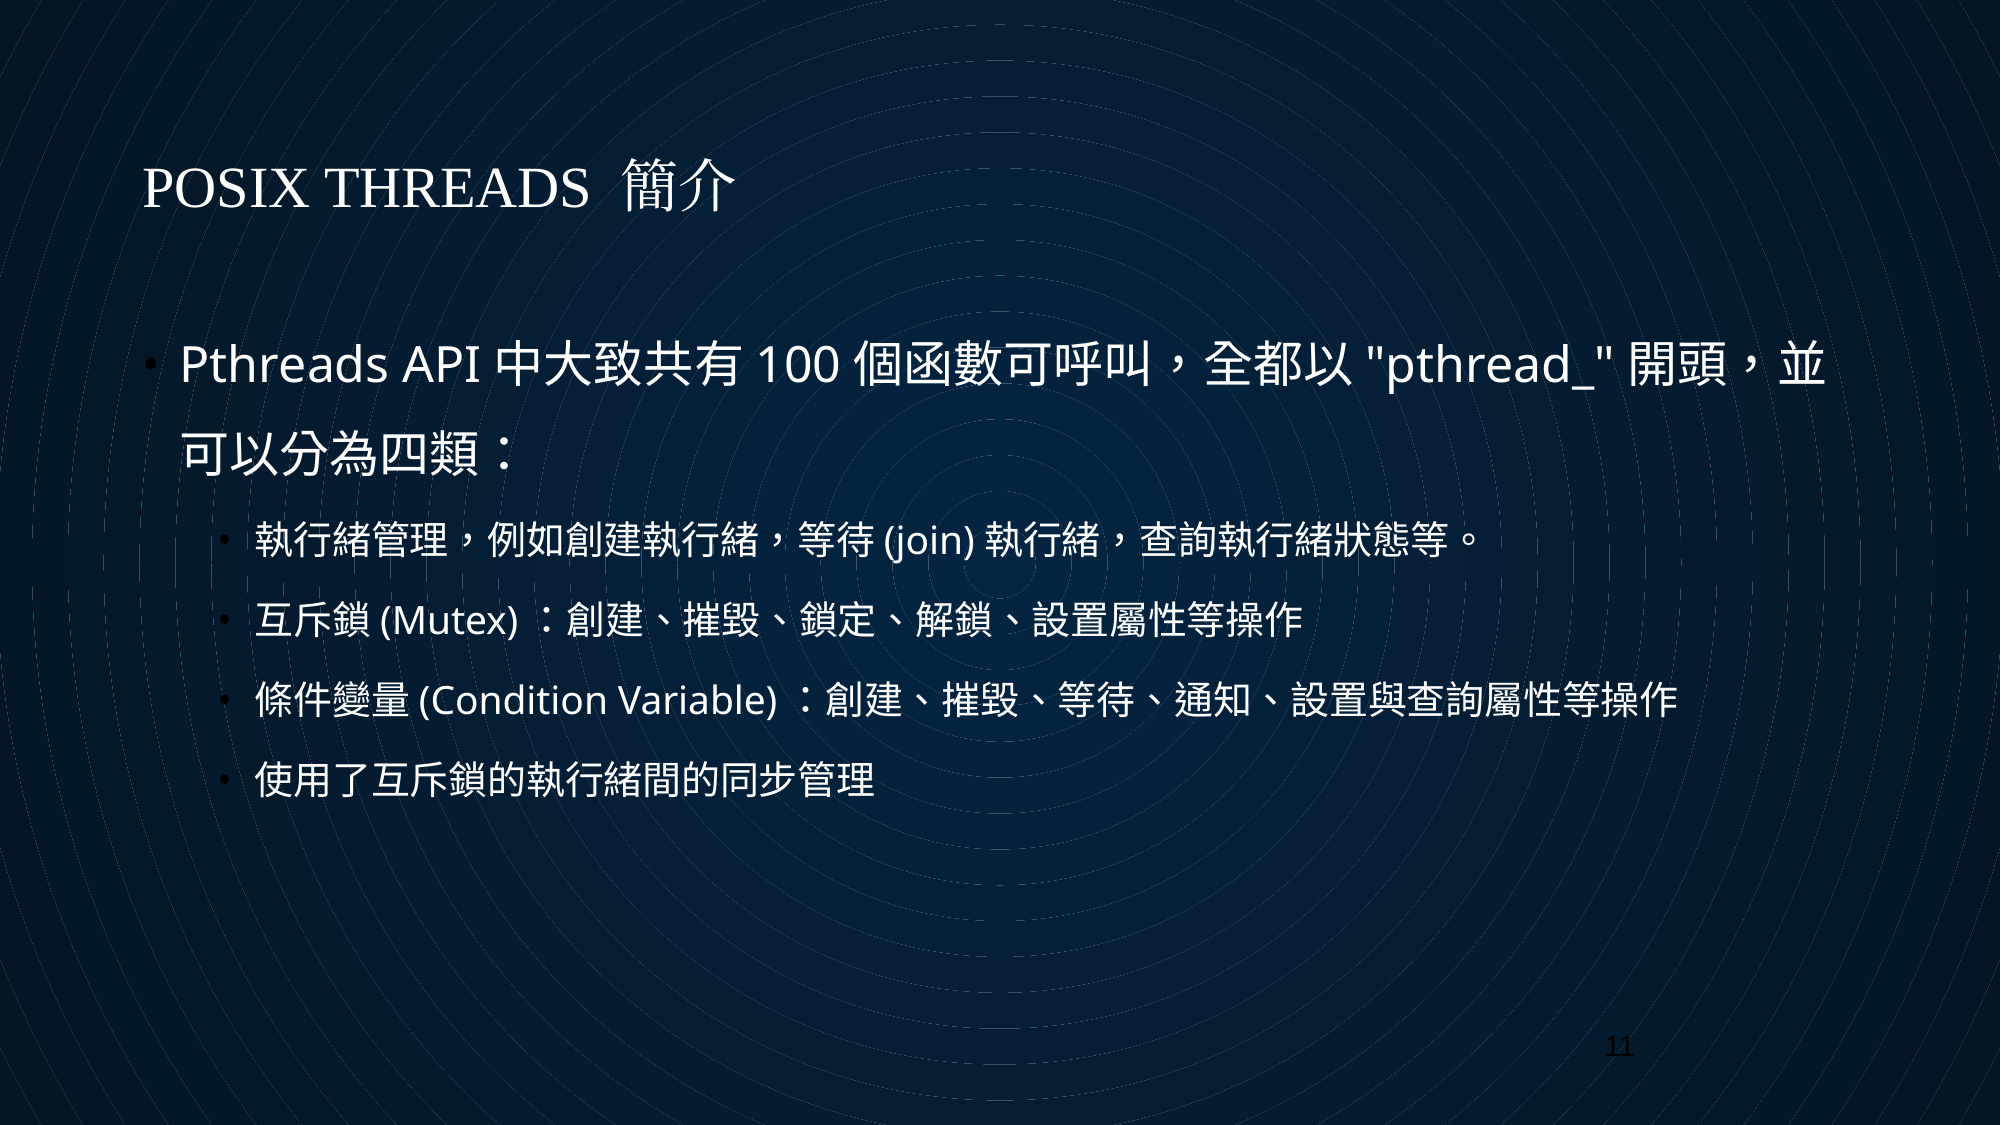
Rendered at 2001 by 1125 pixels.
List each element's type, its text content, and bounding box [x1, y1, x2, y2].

text_box POSIX THREADS 簡介 [127, 82, 1753, 295]
text_box Pthreads API中大致共有100個函數可呼叫，全都以"pthread_"開頭，並可以分為四類： 執行緒管理，例如創建執行緒，等待(join)執行緒，查詢執行緒狀態等。 互斥鎖(Mutex)：創建、摧毀、鎖定、解鎖、設置屬性等操作 條件變量(Condition Variable)：創建、摧毀、等待、通知、設置與查詢屬性等操作 使用了互斥鎖的執行緒間的同步管理 [127, 294, 1868, 963]
slide_number 11 [1325, 1015, 1650, 1075]
